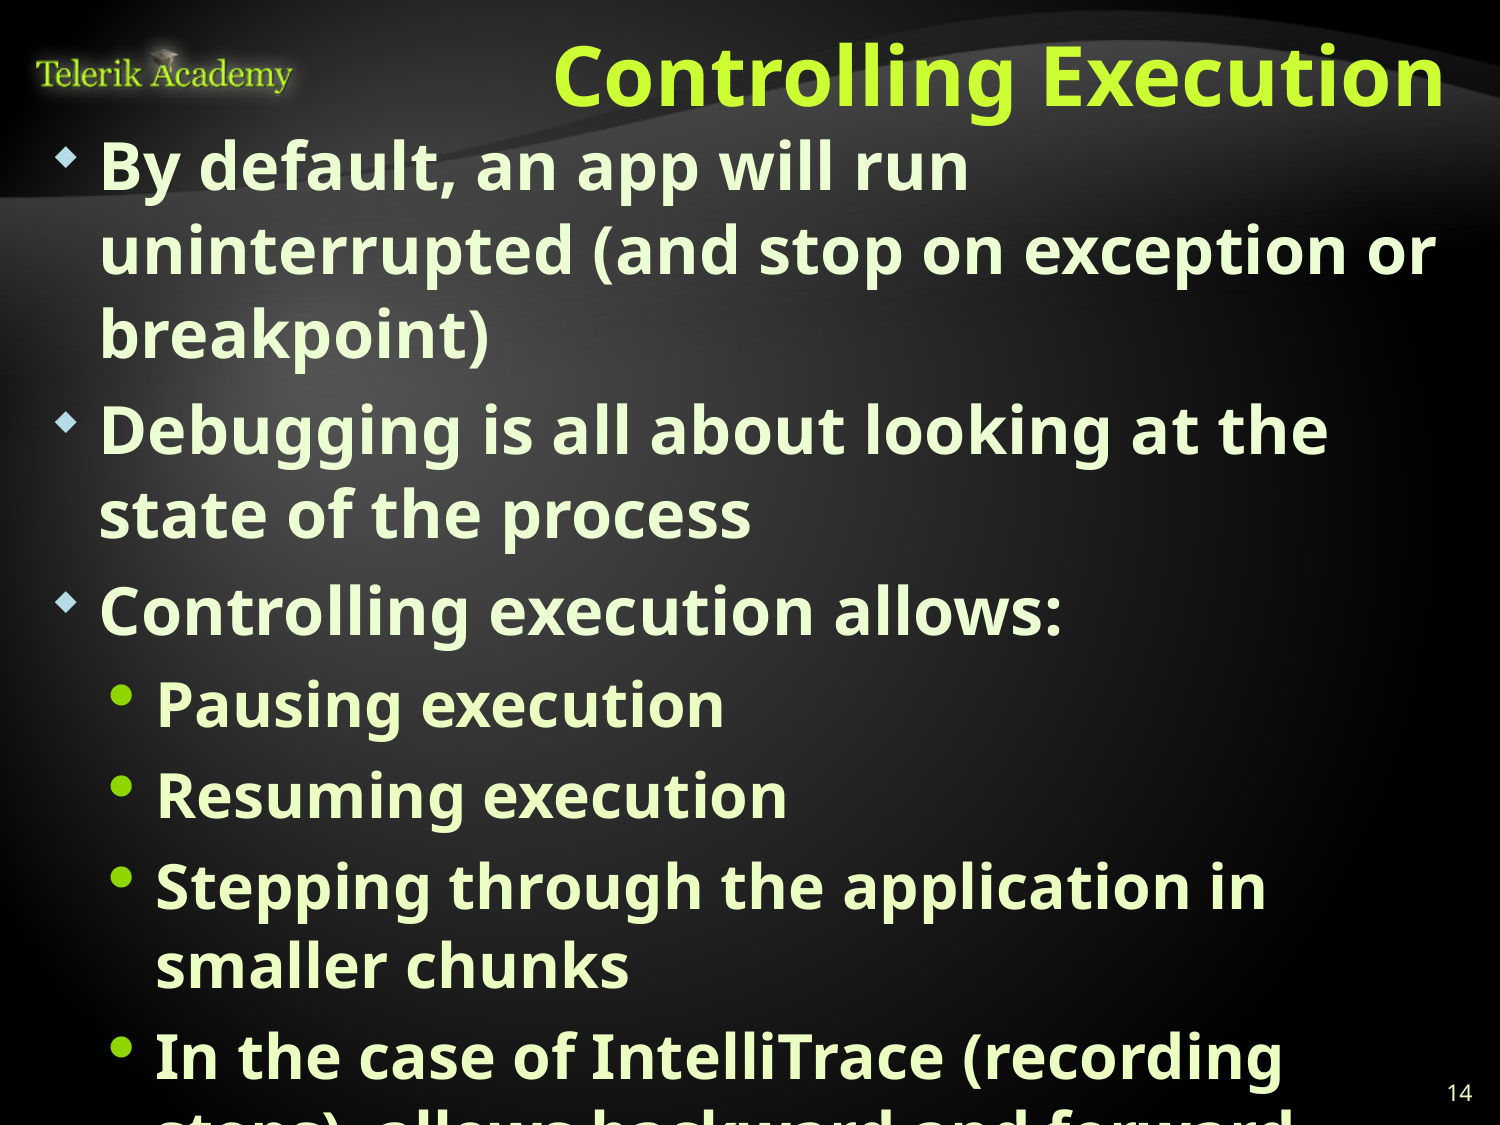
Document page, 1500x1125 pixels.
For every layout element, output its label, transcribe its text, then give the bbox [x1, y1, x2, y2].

slide_number 14 [1412, 1074, 1488, 1113]
picture [0, 0, 1500, 1125]
title Controlling Execution [300, 12, 1463, 112]
list By default, an app will run uninterrupted (and stop on exception or breakpoint) Debugging is all about looking at the state of the process Controlling execution allows: Pausing execution Resuming execution Stepping through the application in smaller chunks In the case of IntelliTrace (recording steps), allows backward and forward stepping [37, 112, 1463, 1100]
